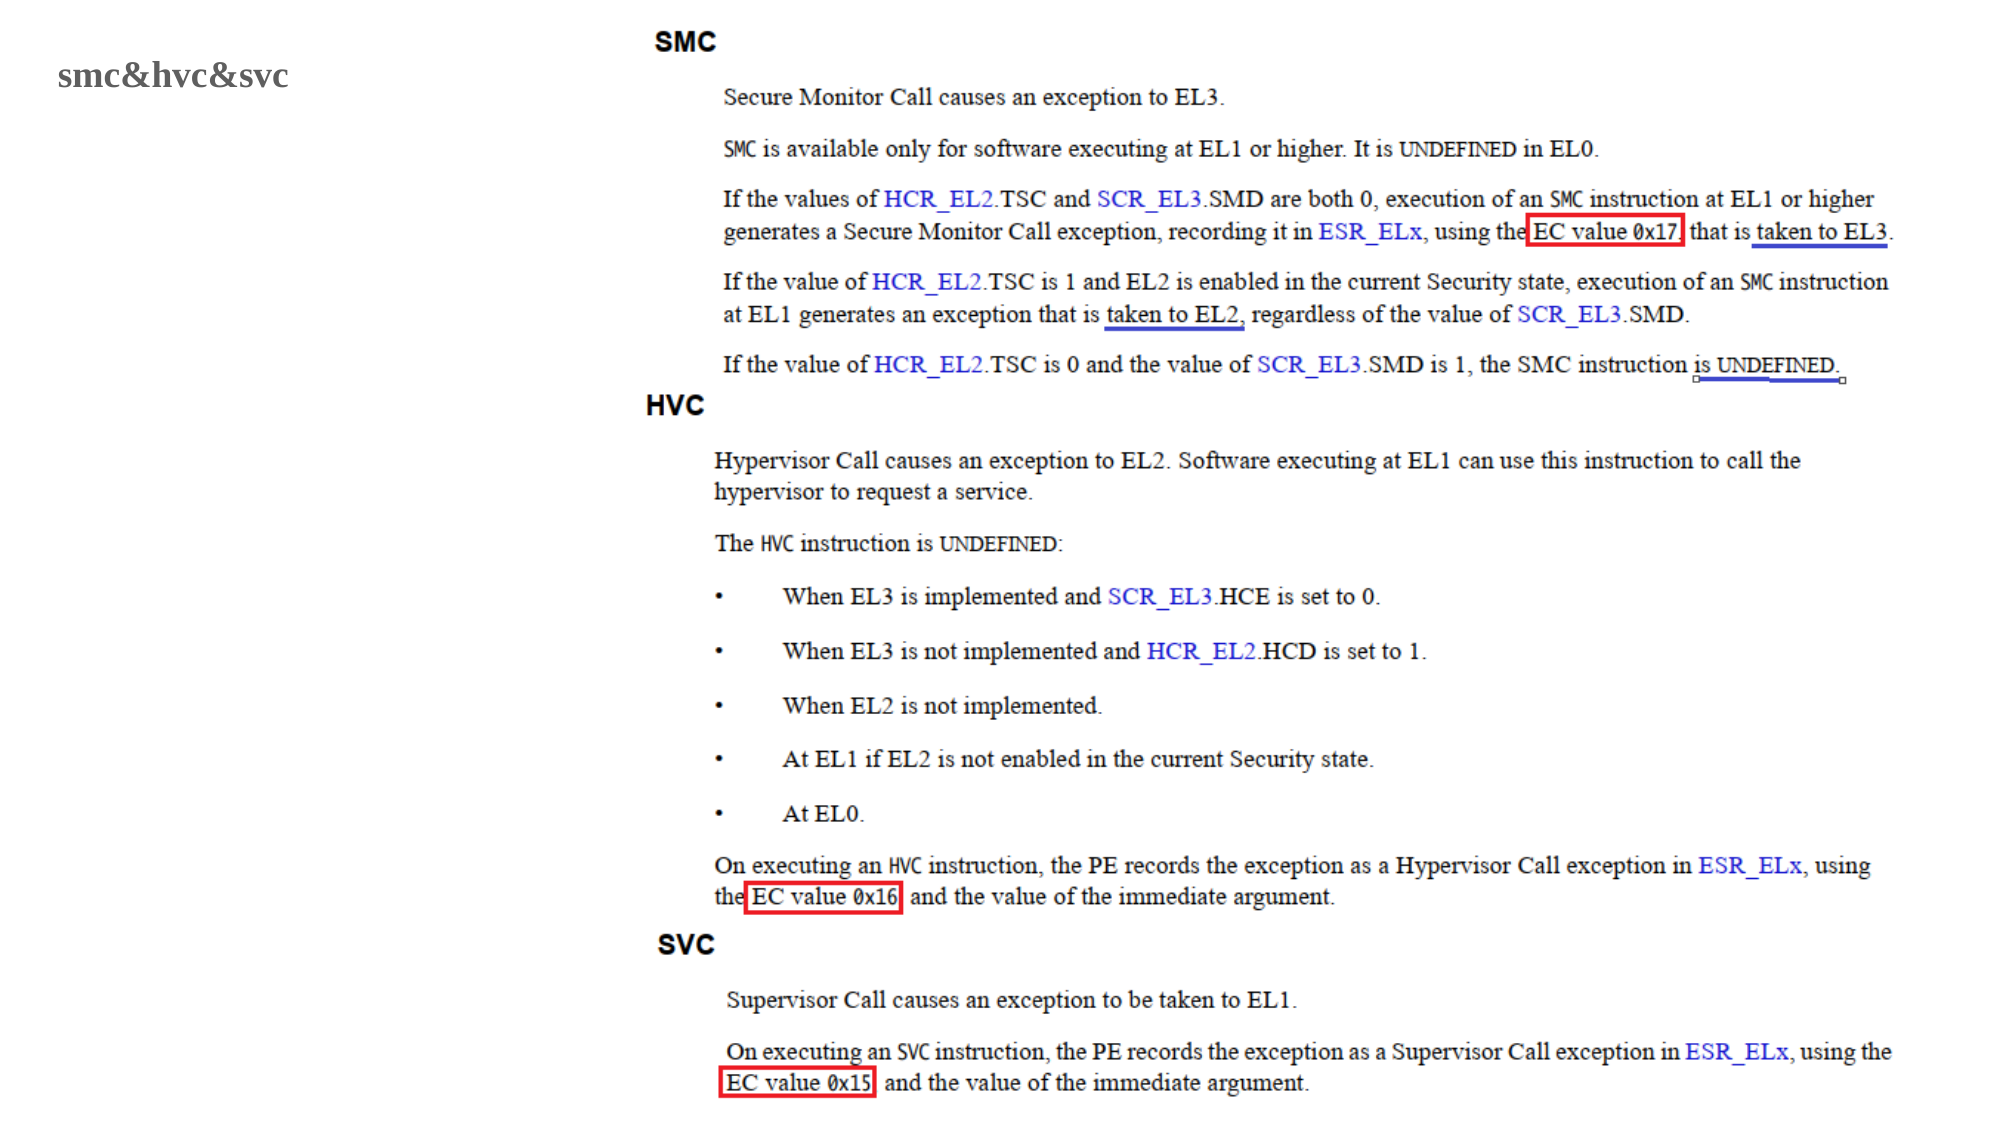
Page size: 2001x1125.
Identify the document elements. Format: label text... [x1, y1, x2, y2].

text_box smc&hvc&svc [43, 42, 516, 103]
picture [633, 15, 1916, 1110]
